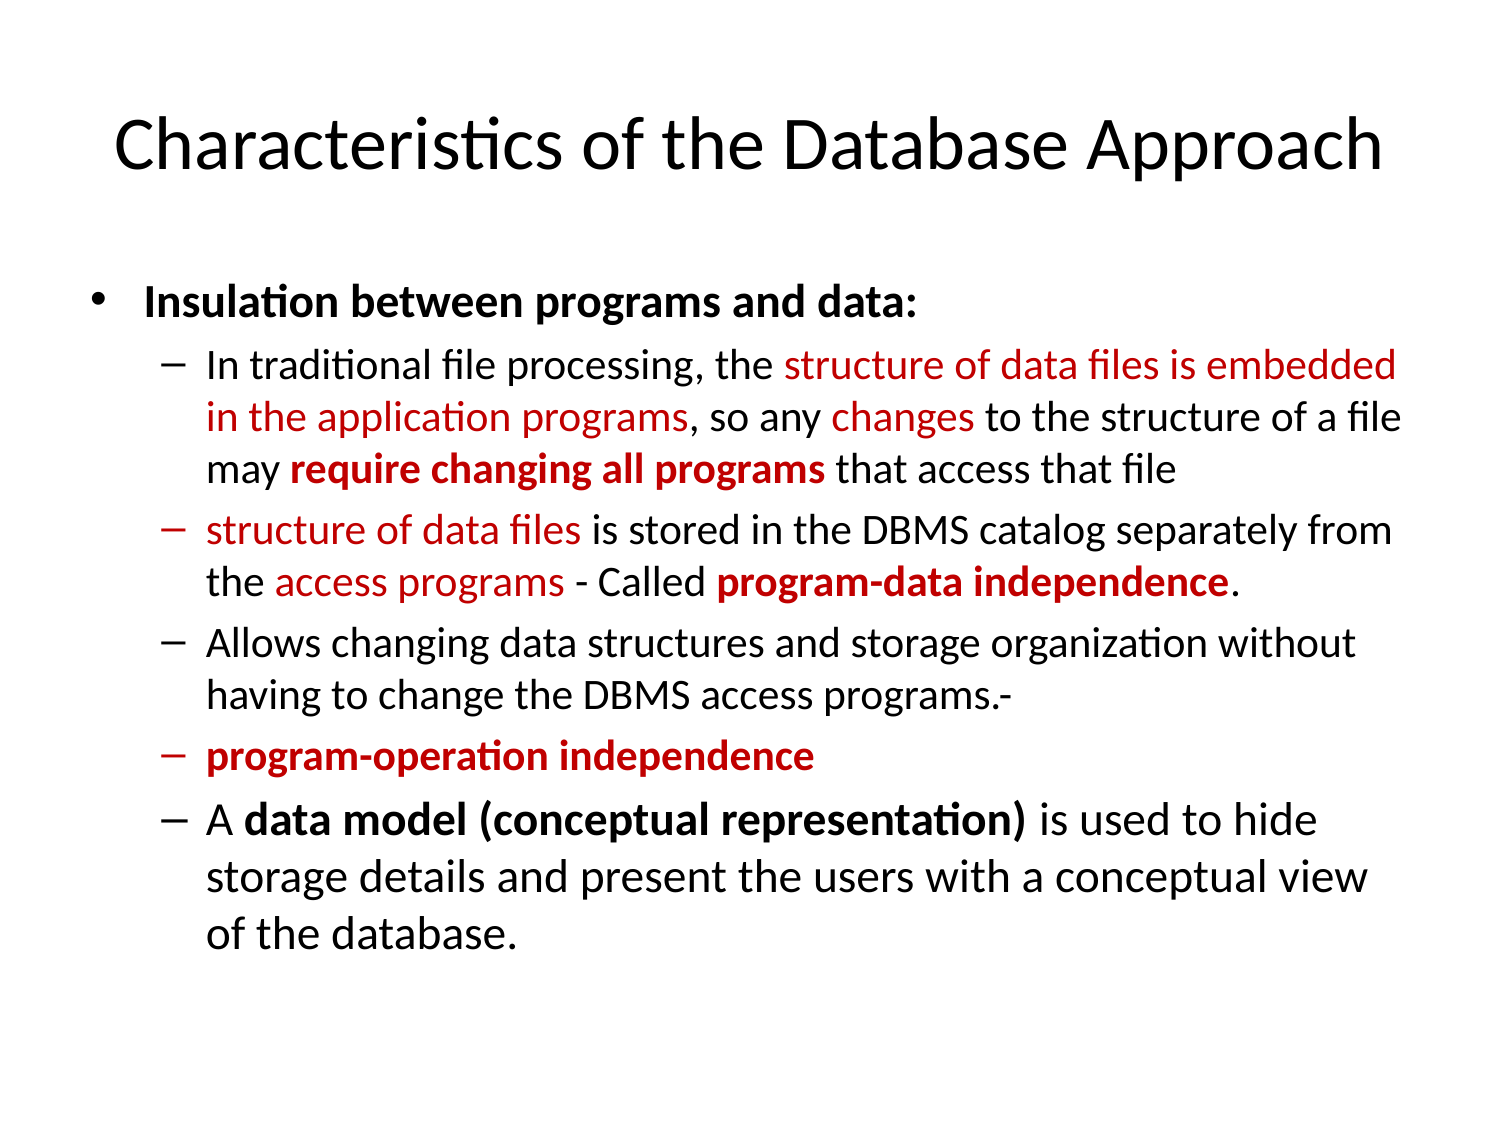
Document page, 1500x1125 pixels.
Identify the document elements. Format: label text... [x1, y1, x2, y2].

title Characteristics of the Database Approach [75, 45, 1425, 233]
list Insulation between programs and data: In traditional file processing, the structure of data files is embedded in the application programs, so any changes to the structure of a file may require changing all programs that access that file structure of data files is stored in the DBMS catalog separately from the access programs - Called program-data independence. Allows changing data structures and storage organization without having to change the DBMS access programs.- program-operation independence A data model (conceptual representation) is used to hide storage details and present the users with a conceptual view of the database. [75, 262, 1425, 1005]
